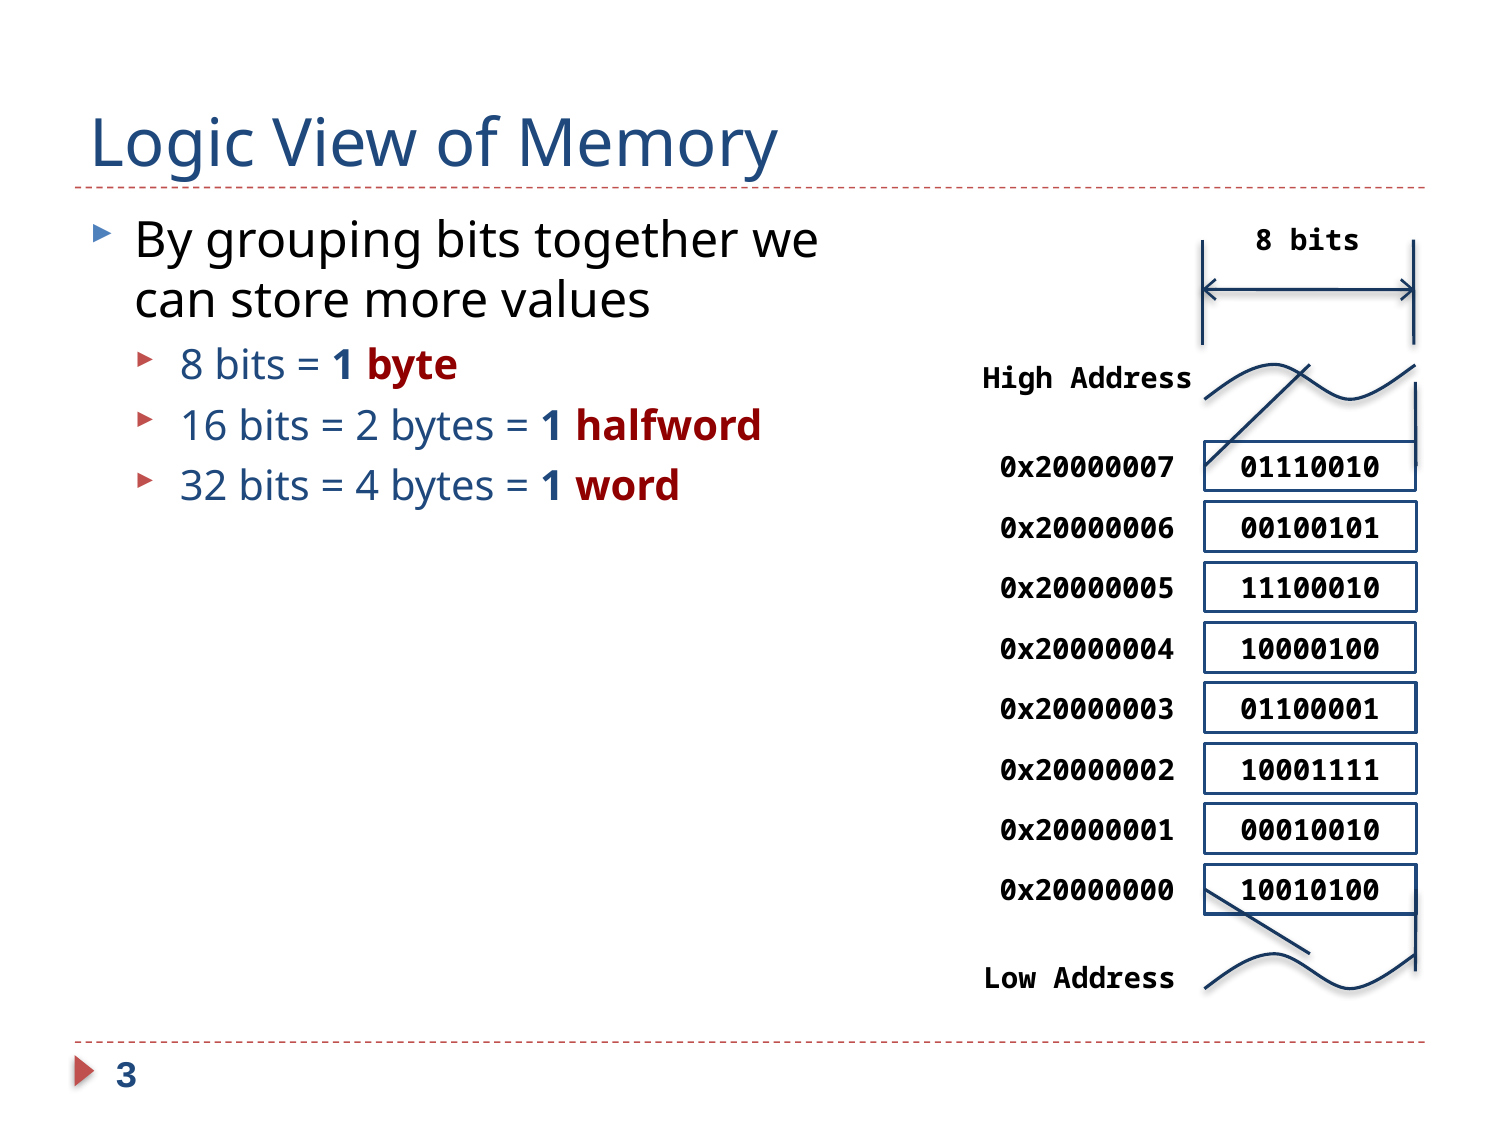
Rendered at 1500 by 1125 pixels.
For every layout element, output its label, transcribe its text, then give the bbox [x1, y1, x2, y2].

slide_number 3 [100, 1042, 426, 1103]
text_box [974, 214, 1417, 1003]
title Logic View of Memory [75, 24, 1425, 188]
list By grouping bits together we can store more values 8 bits = 1 byte 16 bits = 2 bytes = 1 halfword 32 bits = 4 bytes = 1 word [75, 200, 863, 1010]
